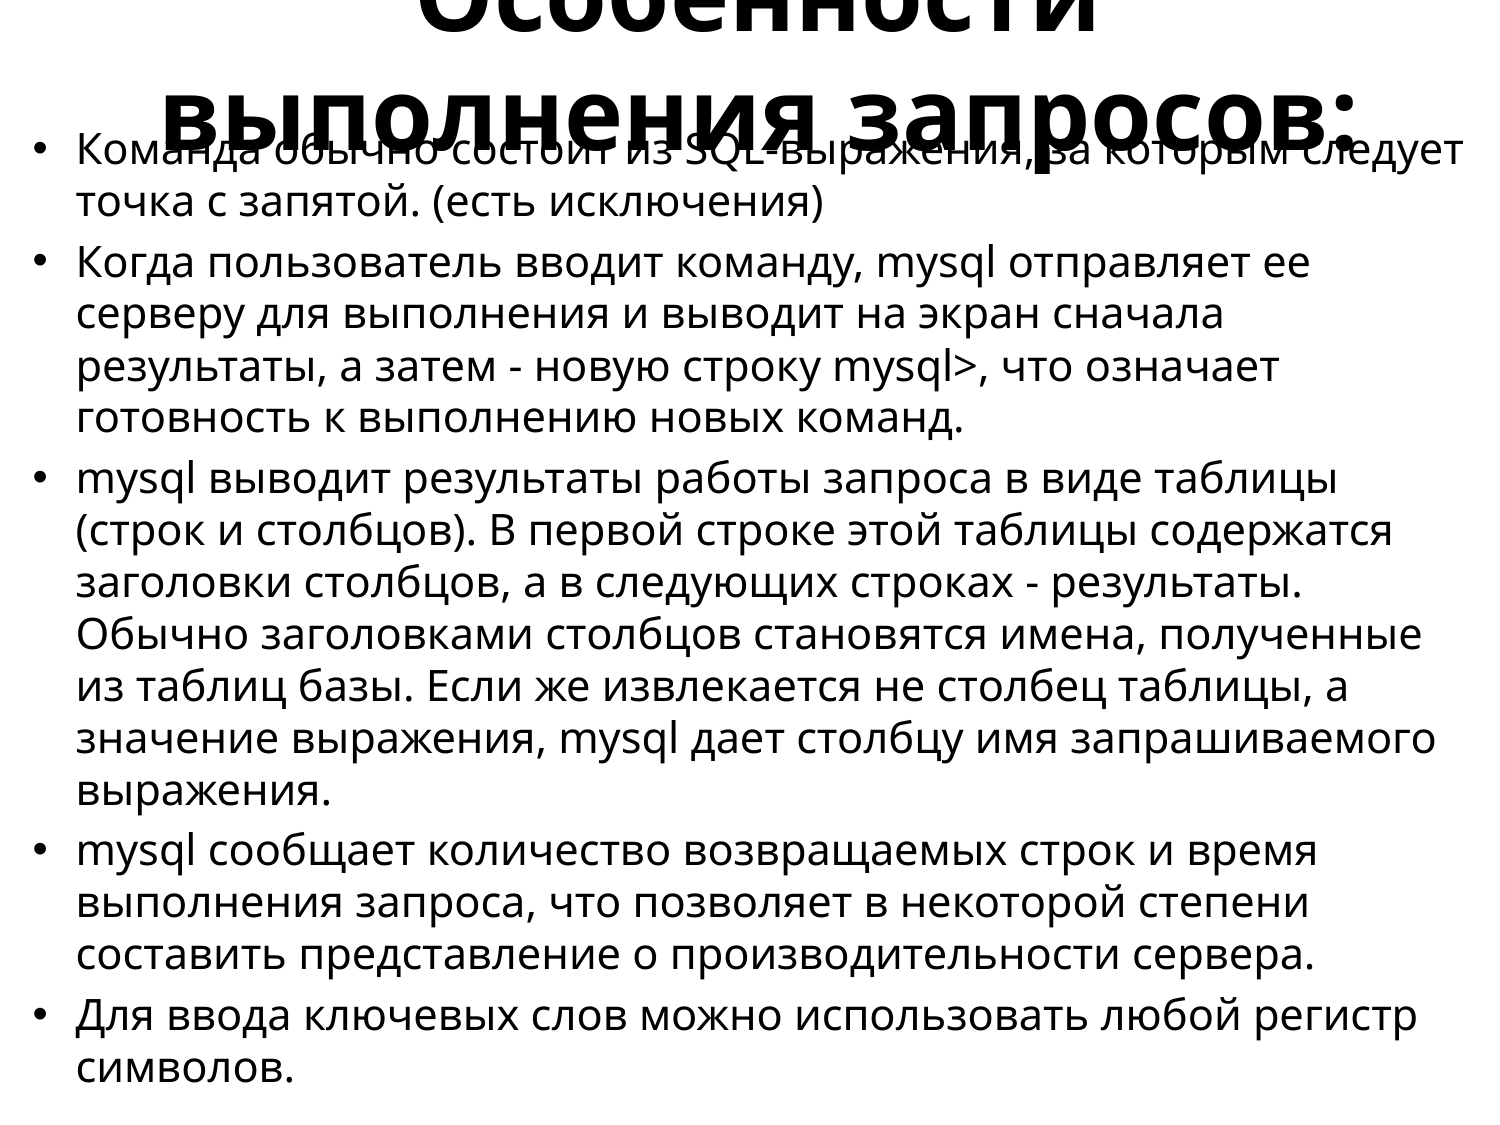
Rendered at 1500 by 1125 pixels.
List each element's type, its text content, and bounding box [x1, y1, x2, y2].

list Команда обычно состоит из SQL-выражения, за которым следует точка с запятой. (есть исключения) Когда пользователь вводит команду, mysql отправляет ее серверу для выполнения и выводит на экран сначала результаты, а затем - новую строку mysql>, что означает готовность к выполнению новых команд. mysql выводит результаты работы запроса в виде таблицы (строк и столбцов). В первой строке этой таблицы содержатся заголовки столбцов, а в следующих строках - результаты. Обычно заголовками столбцов становятся имена, полученные из таблиц базы. Если же извлекается не столбец таблицы, а значение выражения, mysql дает столбцу имя запрашиваемого выражения. mysql сообщает количество возвращаемых строк и время выполнения запроса, что позволяет в некоторой степени составить представление о производительности сервера. Для ввода ключевых слов можно использовать любой регистр символов. [17, 113, 1483, 1125]
title Особенности выполнения запросов: [123, 0, 1394, 102]
